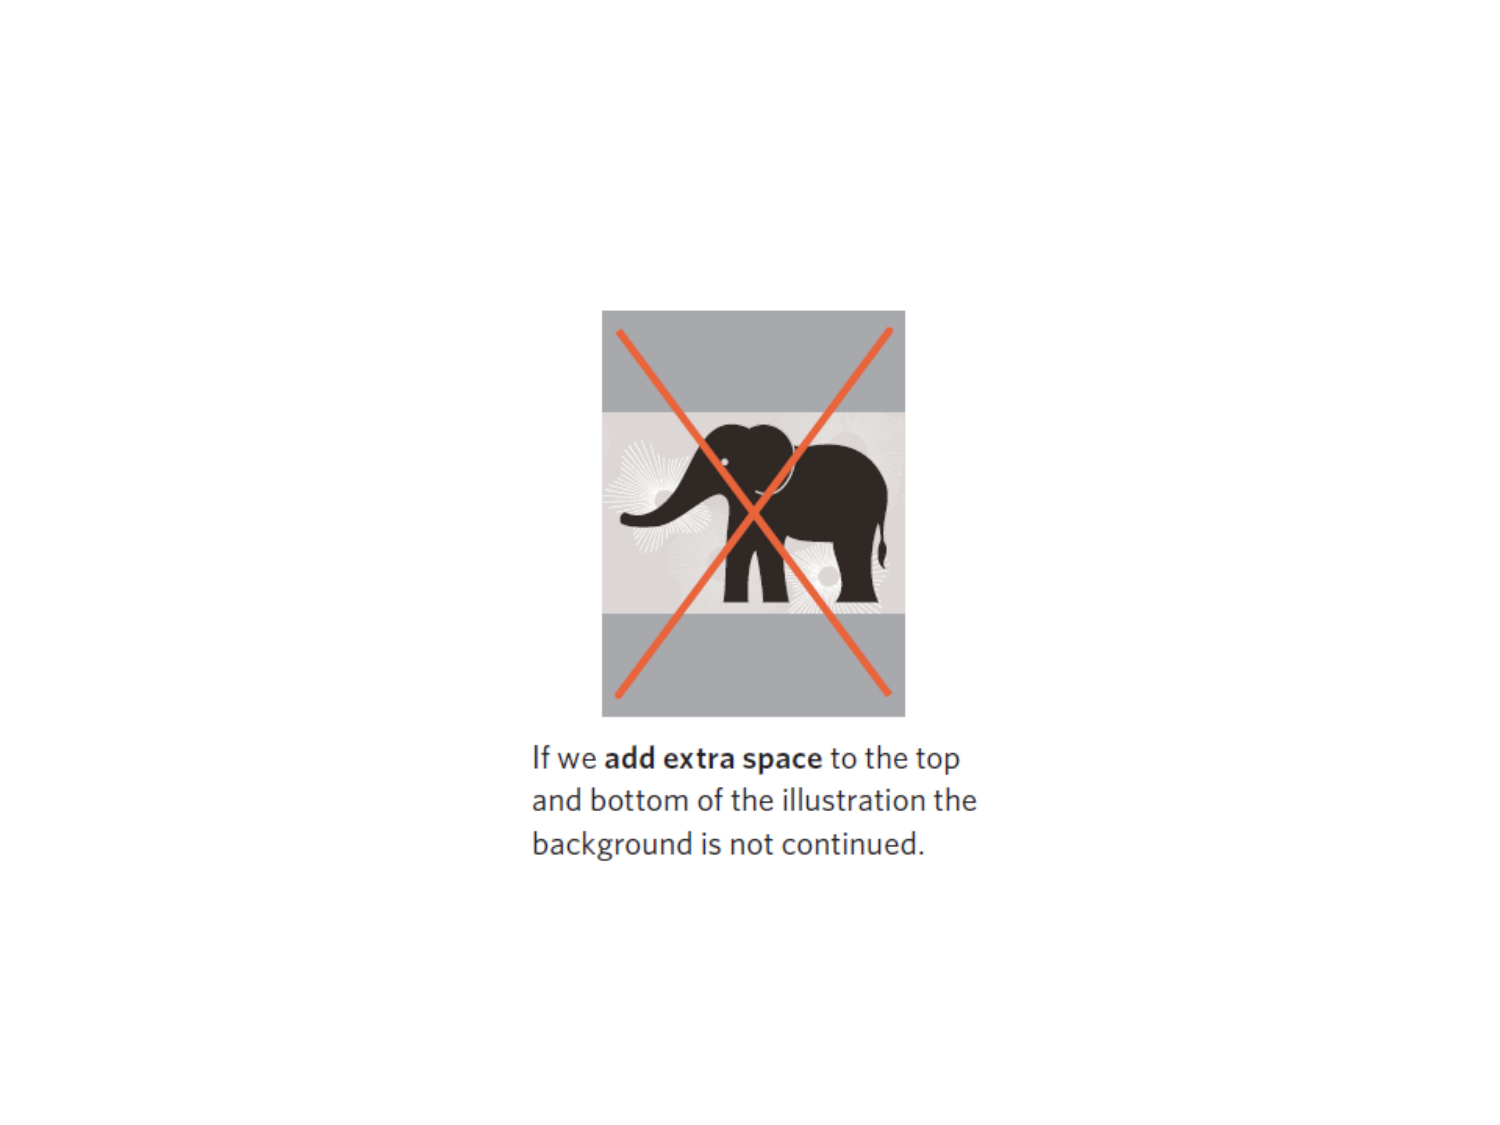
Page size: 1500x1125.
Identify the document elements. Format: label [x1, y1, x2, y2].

picture [506, 227, 994, 898]
